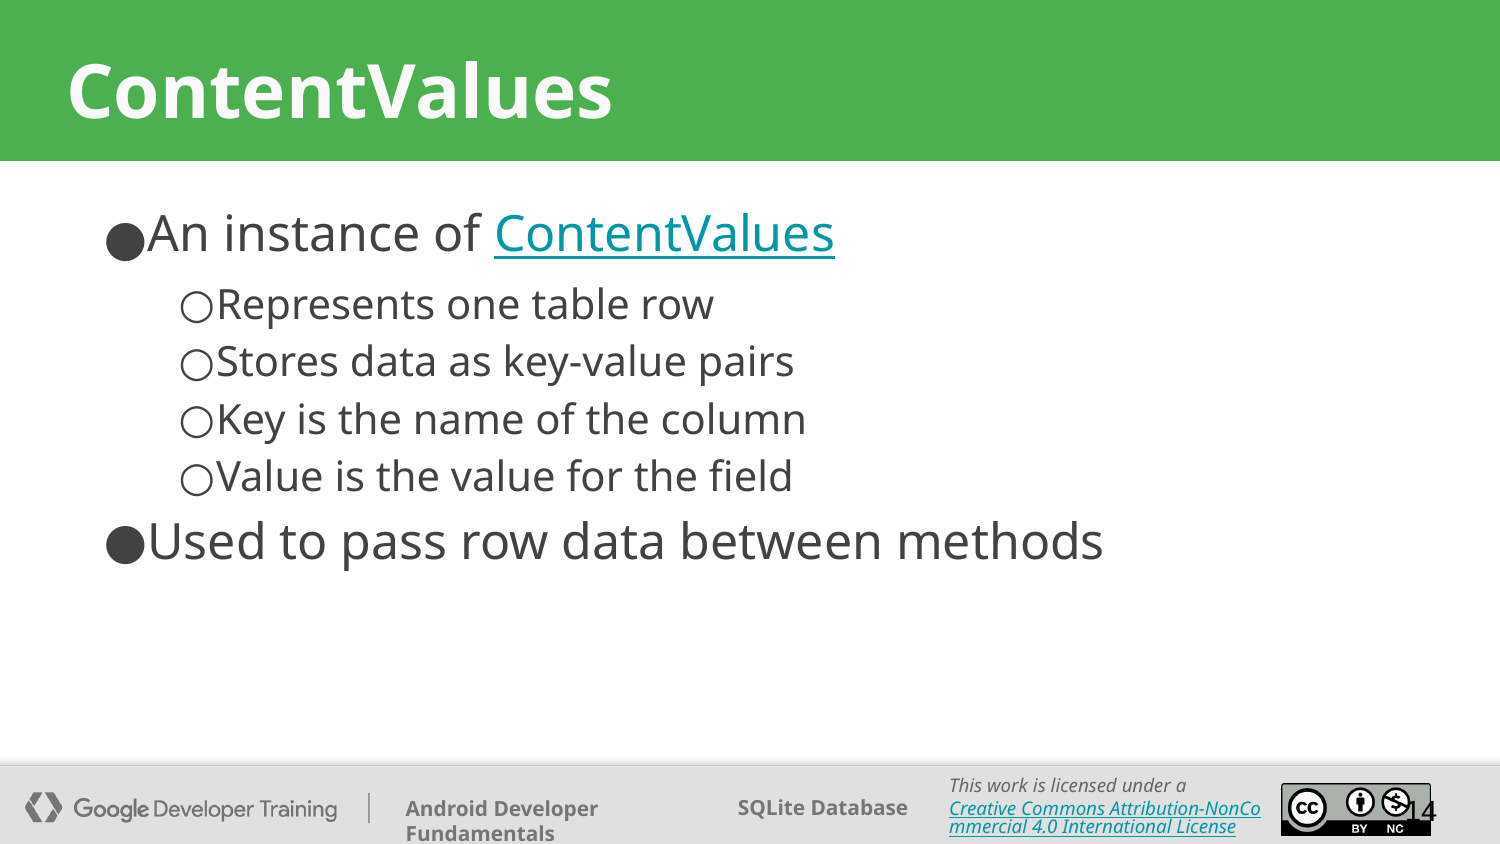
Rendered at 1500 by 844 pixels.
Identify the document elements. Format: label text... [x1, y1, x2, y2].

list An instance of ContentValues Represents one table row Stores data as key-value pairs Key is the name of the column Value is the value for the field Used to pass row data between methods [51, 176, 1449, 737]
slide_number ‹#› [1389, 777, 1480, 842]
title ContentValues [51, 28, 1449, 122]
picture [0, 161, 1500, 844]
